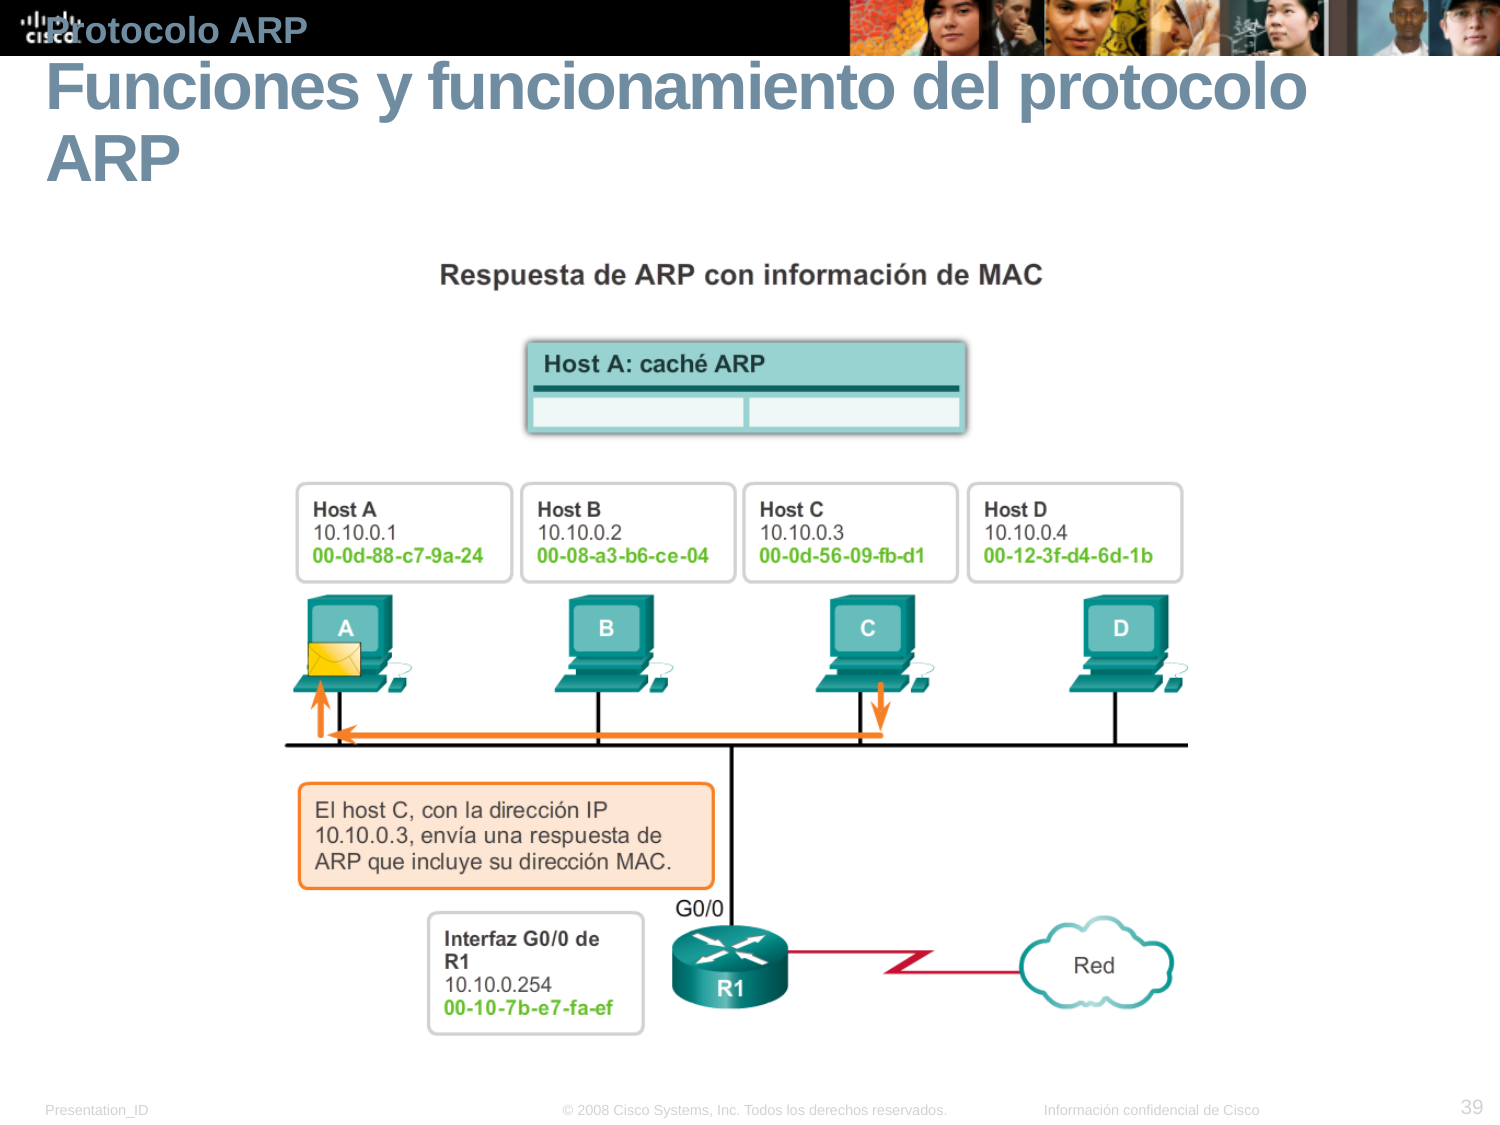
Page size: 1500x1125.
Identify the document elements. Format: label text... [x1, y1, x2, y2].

picture [277, 253, 1189, 1051]
picture [0, 0, 1500, 56]
title Protocolo ARP Funciones y funcionamiento del protocolo ARP [31, 64, 1471, 203]
